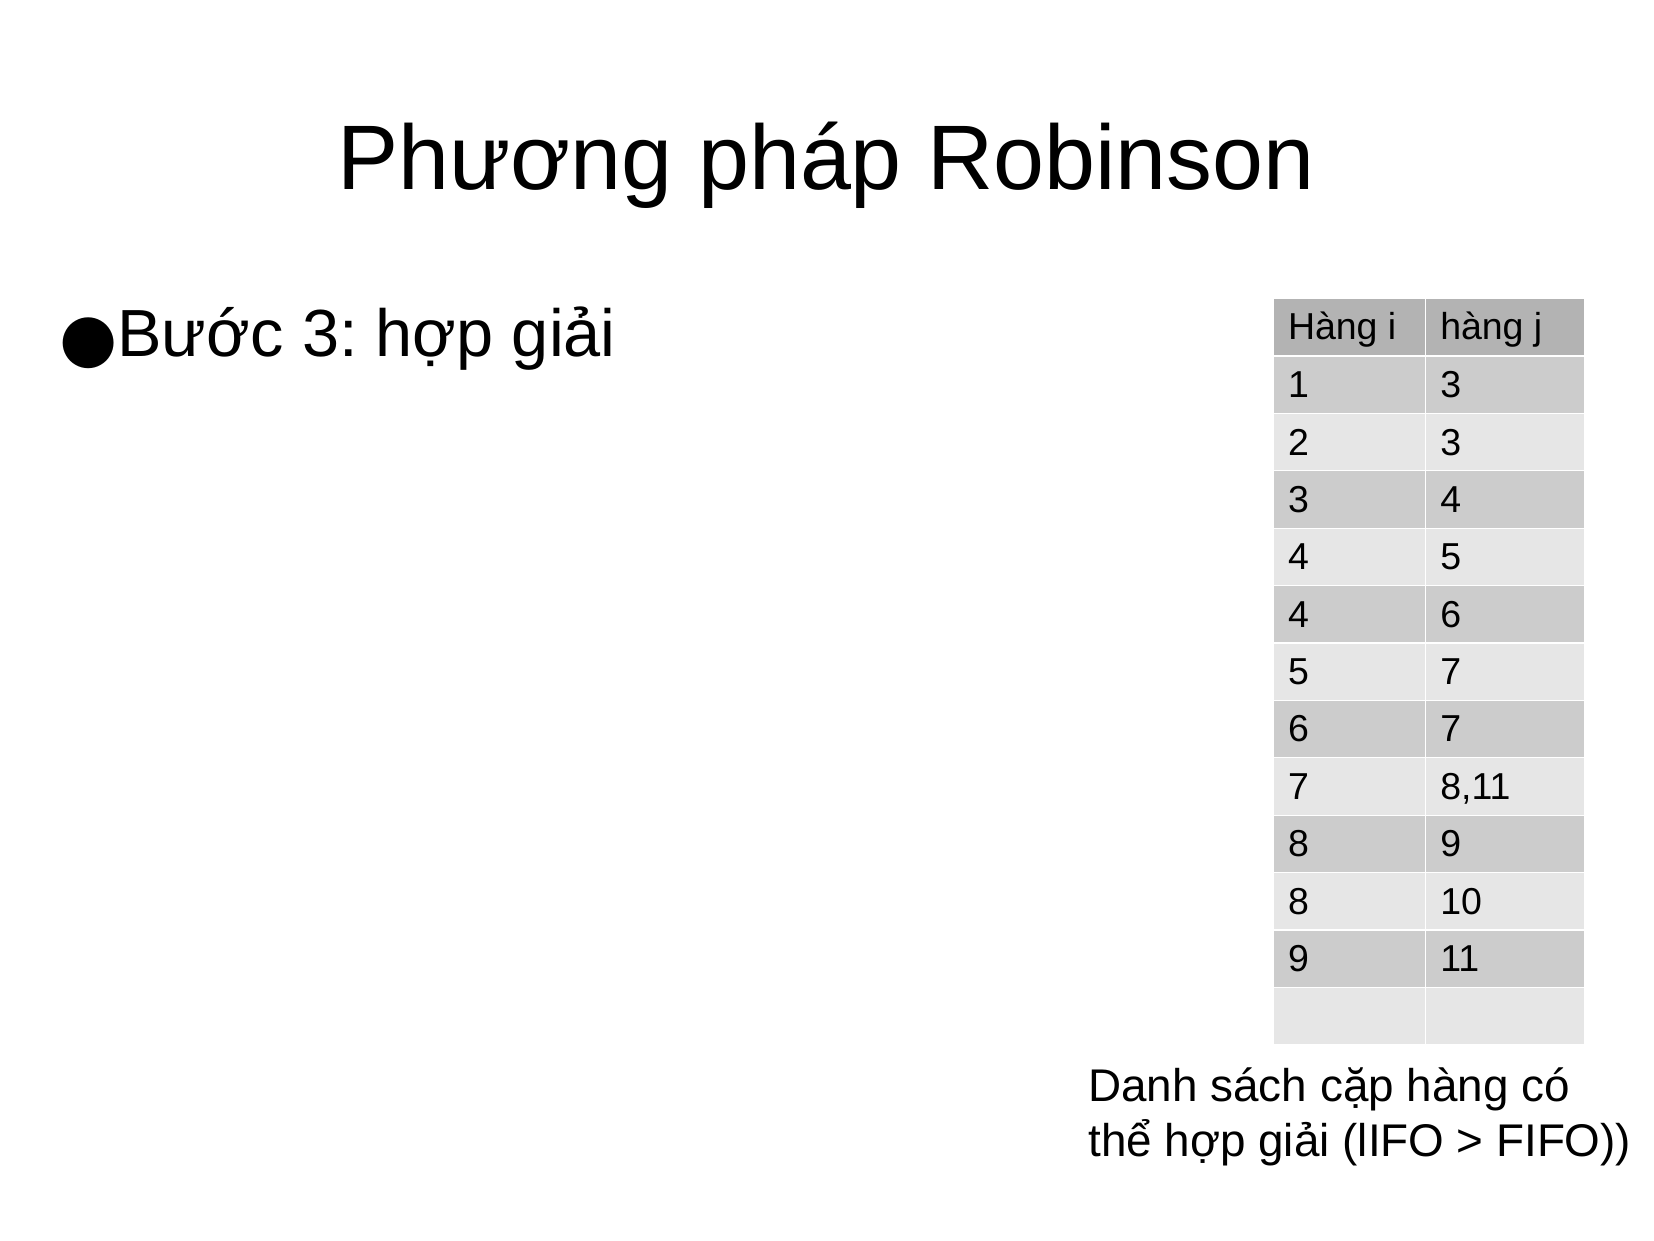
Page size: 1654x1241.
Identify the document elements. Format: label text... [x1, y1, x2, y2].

table_cell 2 [1274, 414, 1425, 470]
table_cell 9 [1274, 931, 1425, 987]
table_cell 7 [1274, 758, 1425, 815]
table_header Hàng i [1274, 299, 1425, 355]
table_cell 7 [1426, 701, 1584, 757]
text_box Danh sách cặp hàng có thể hợp giải (lIFO > FIFO)) [1073, 1048, 1651, 1217]
table_cell 3 [1426, 414, 1584, 470]
table_cell 4 [1274, 529, 1425, 585]
text_box Phương pháp Robinson [82, 49, 1571, 257]
table_cell 10 [1426, 873, 1584, 929]
table_cell 3 [1426, 357, 1584, 413]
table_cell 4 [1274, 586, 1425, 642]
table_cell 11 [1426, 931, 1584, 987]
table_cell 4 [1426, 471, 1584, 528]
text_box Bước 3: hợp giải [41, 290, 1530, 1010]
table_cell 6 [1274, 701, 1425, 757]
table_cell 7 [1426, 644, 1584, 700]
table_cell 6 [1426, 586, 1584, 642]
table_cell 8 [1274, 873, 1425, 929]
table_cell 3 [1274, 471, 1425, 528]
table_cell 5 [1426, 529, 1584, 585]
table_cell 8,11 [1426, 758, 1584, 815]
table_cell 9 [1426, 816, 1584, 872]
table_cell [1426, 988, 1584, 1044]
table_cell [1274, 988, 1425, 1044]
table_header hàng j [1426, 299, 1584, 355]
table_cell 5 [1274, 644, 1425, 700]
table_cell 1 [1274, 357, 1425, 413]
table_cell 8 [1274, 816, 1425, 872]
